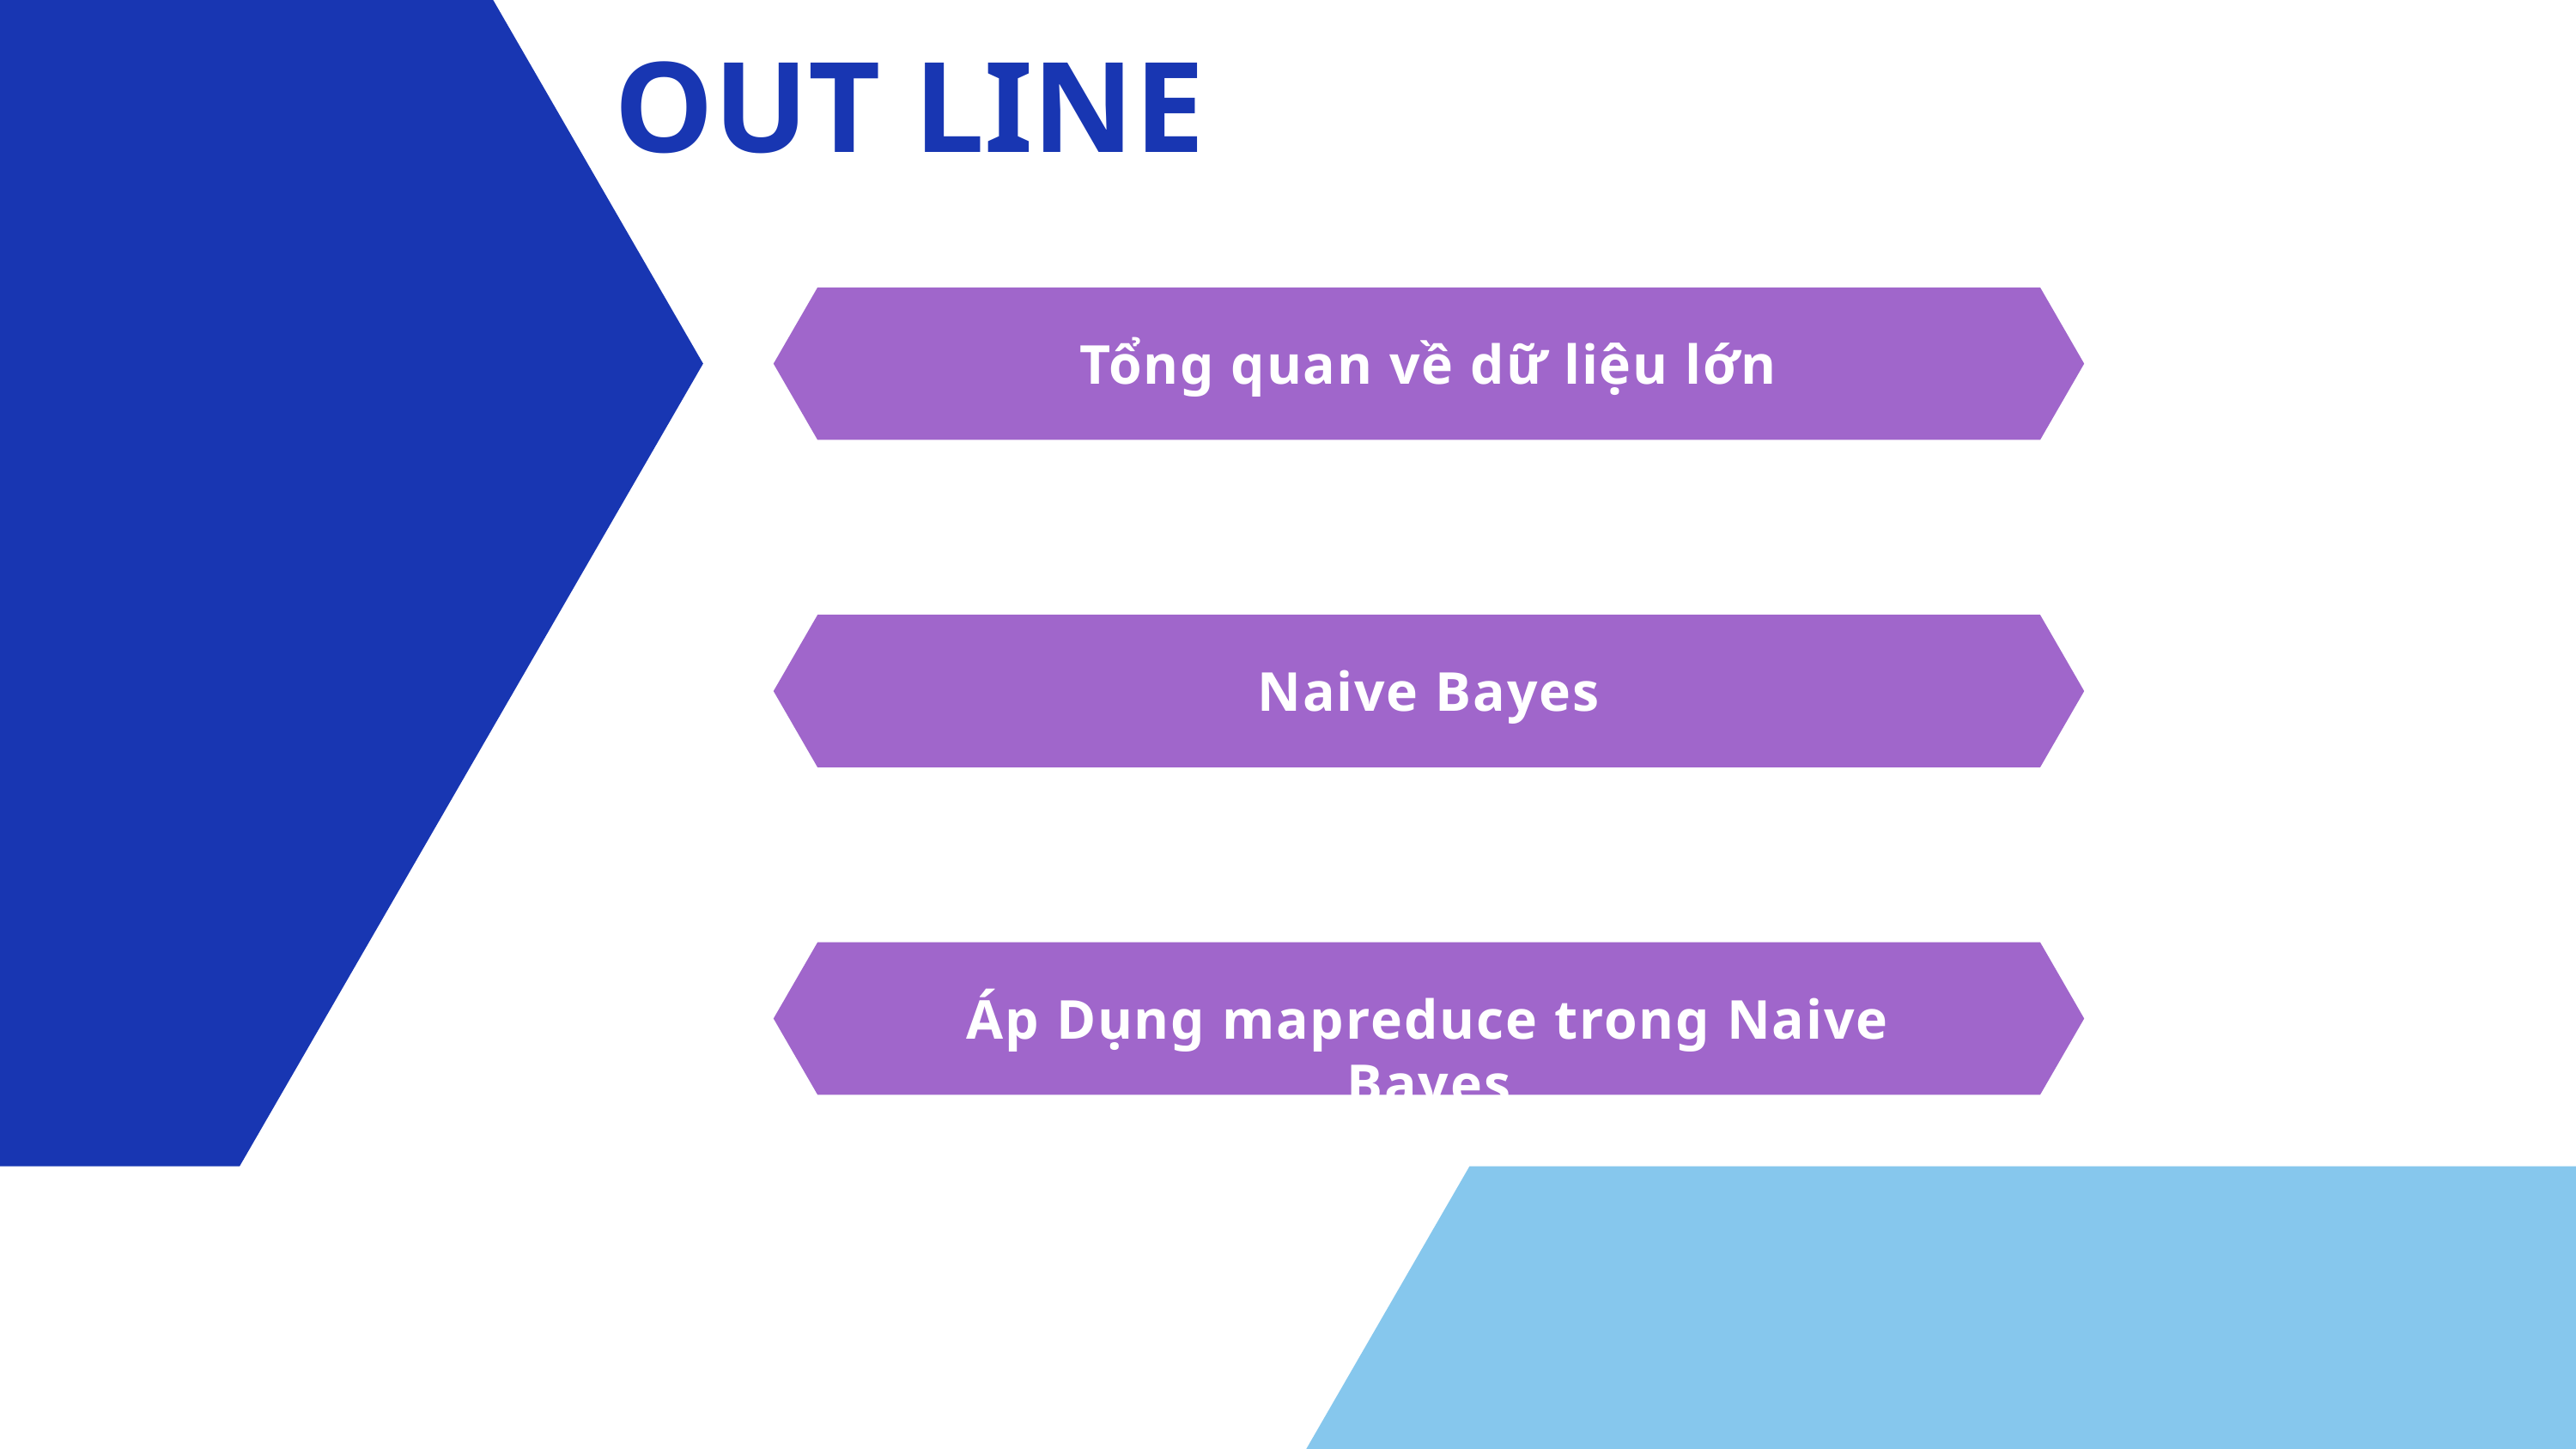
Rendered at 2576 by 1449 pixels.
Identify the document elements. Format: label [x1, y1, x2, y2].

text_box [1188, 1166, 2576, 1449]
text_box [773, 287, 2085, 440]
text_box [773, 614, 2085, 768]
text_box [773, 942, 2085, 1095]
text_box [707, 33, 1845, 288]
text_box [0, 0, 704, 1167]
